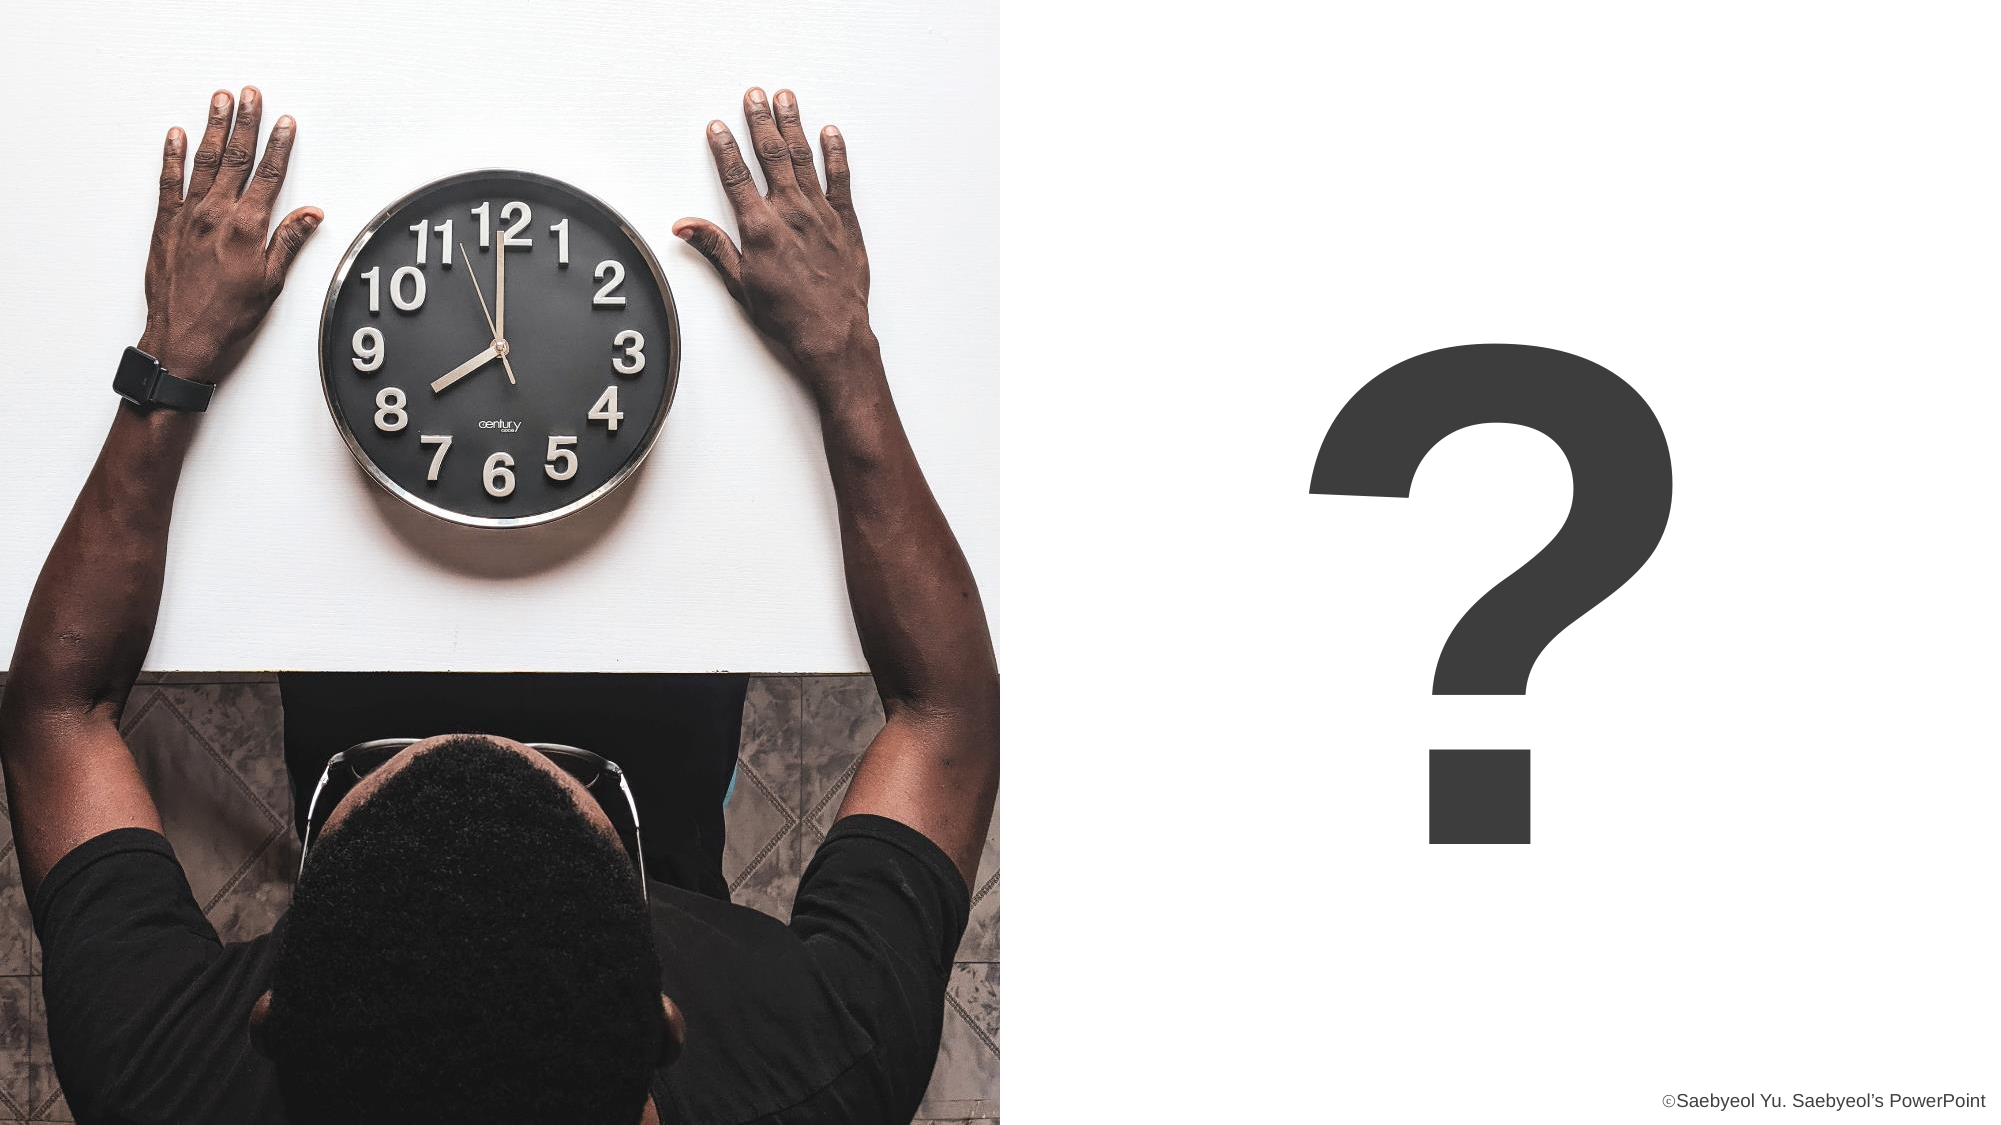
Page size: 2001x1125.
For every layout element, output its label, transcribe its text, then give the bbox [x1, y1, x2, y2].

picture [0, 0, 1000, 1125]
text_box ? [1261, 120, 1730, 996]
